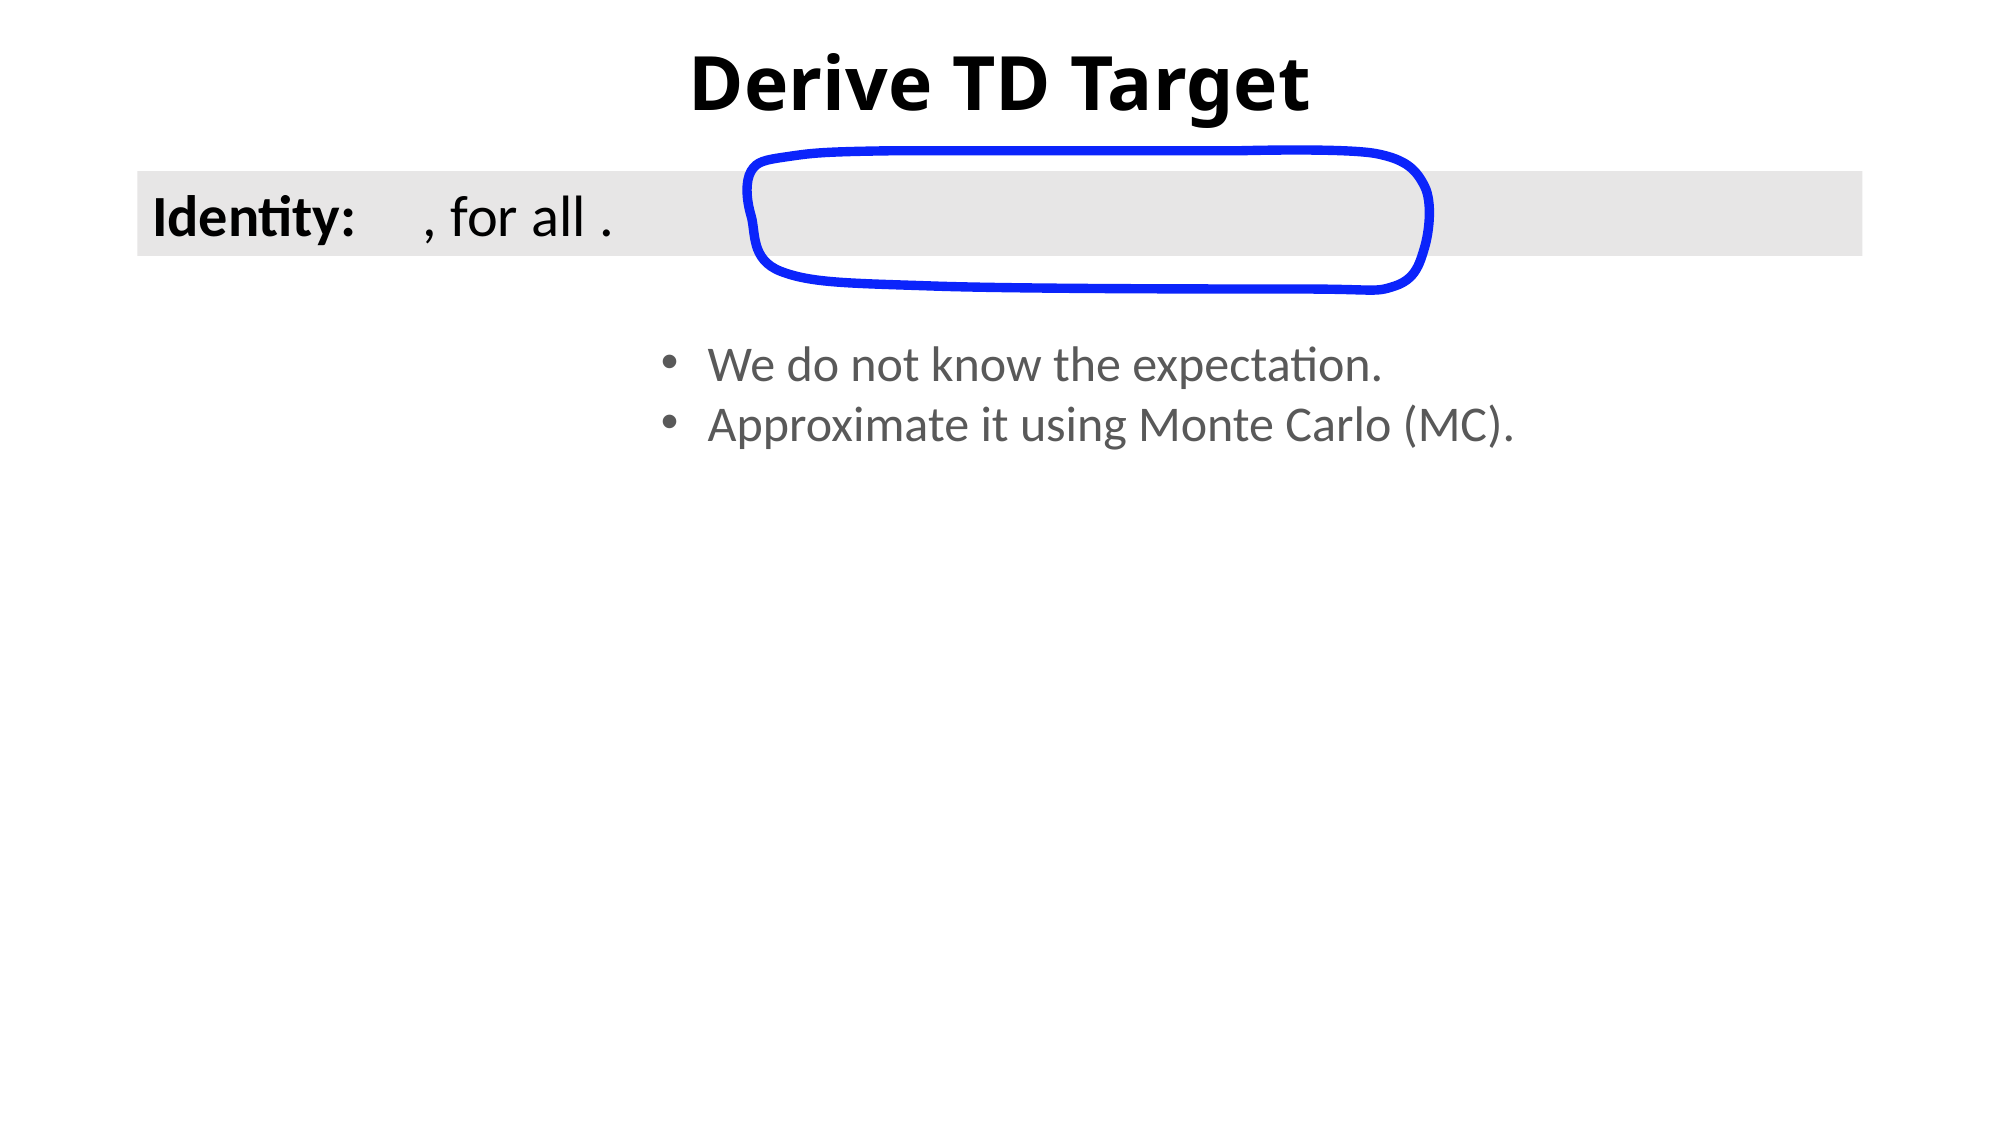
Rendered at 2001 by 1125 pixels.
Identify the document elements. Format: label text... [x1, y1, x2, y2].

title Derive TD Target [0, 1, 2000, 172]
text_box We do not know the expectation. Approximate it using Monte Carlo (MC). [646, 323, 1531, 459]
text_box [746, 148, 1431, 292]
